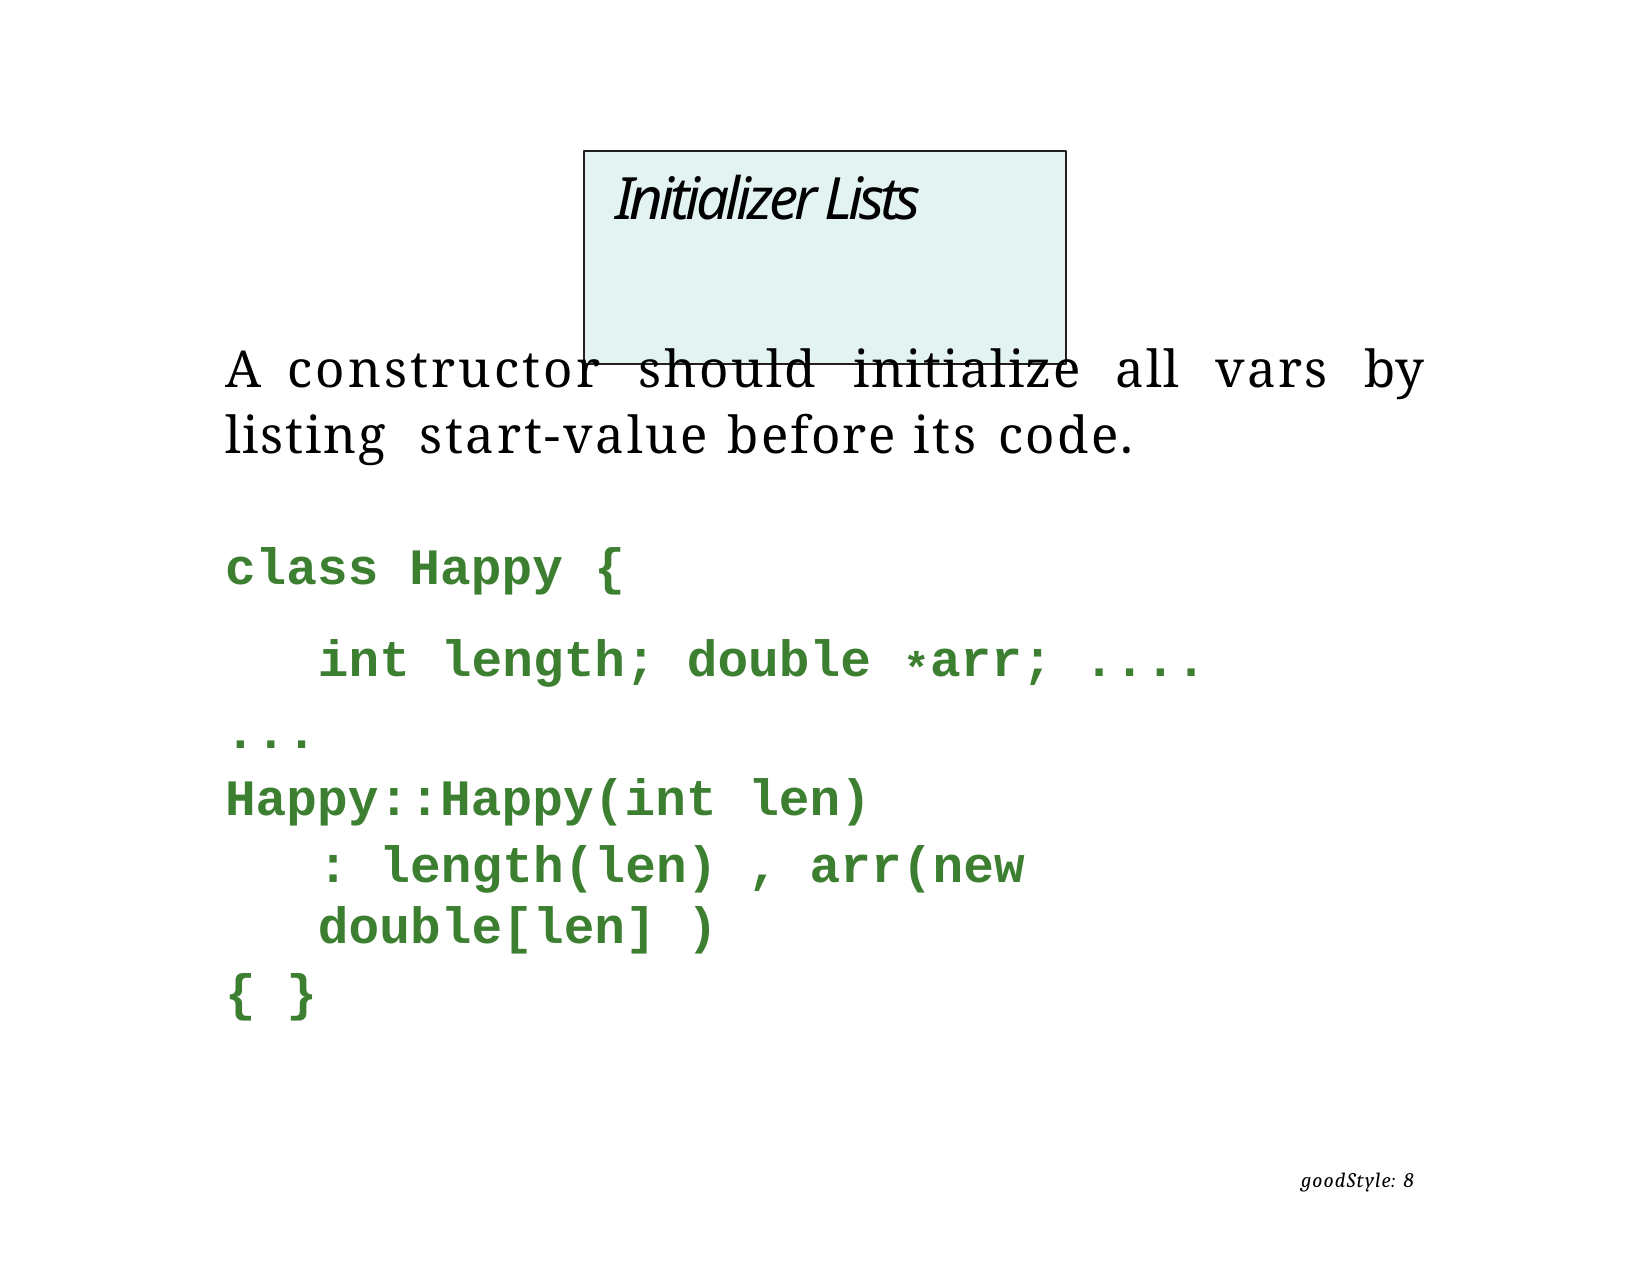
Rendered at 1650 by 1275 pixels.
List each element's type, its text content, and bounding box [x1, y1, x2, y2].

slide_number goodStyle: 8 [1298, 1165, 1430, 1275]
text_box A constructor should initialize all vars by listing start-value before its code. class Happy { int length; double *arr; .... ... Happy::Happy(int len) : length(len) , arr(new double[len] ) { } [222, 328, 1467, 1021]
title Initializer Lists [584, 151, 1066, 328]
